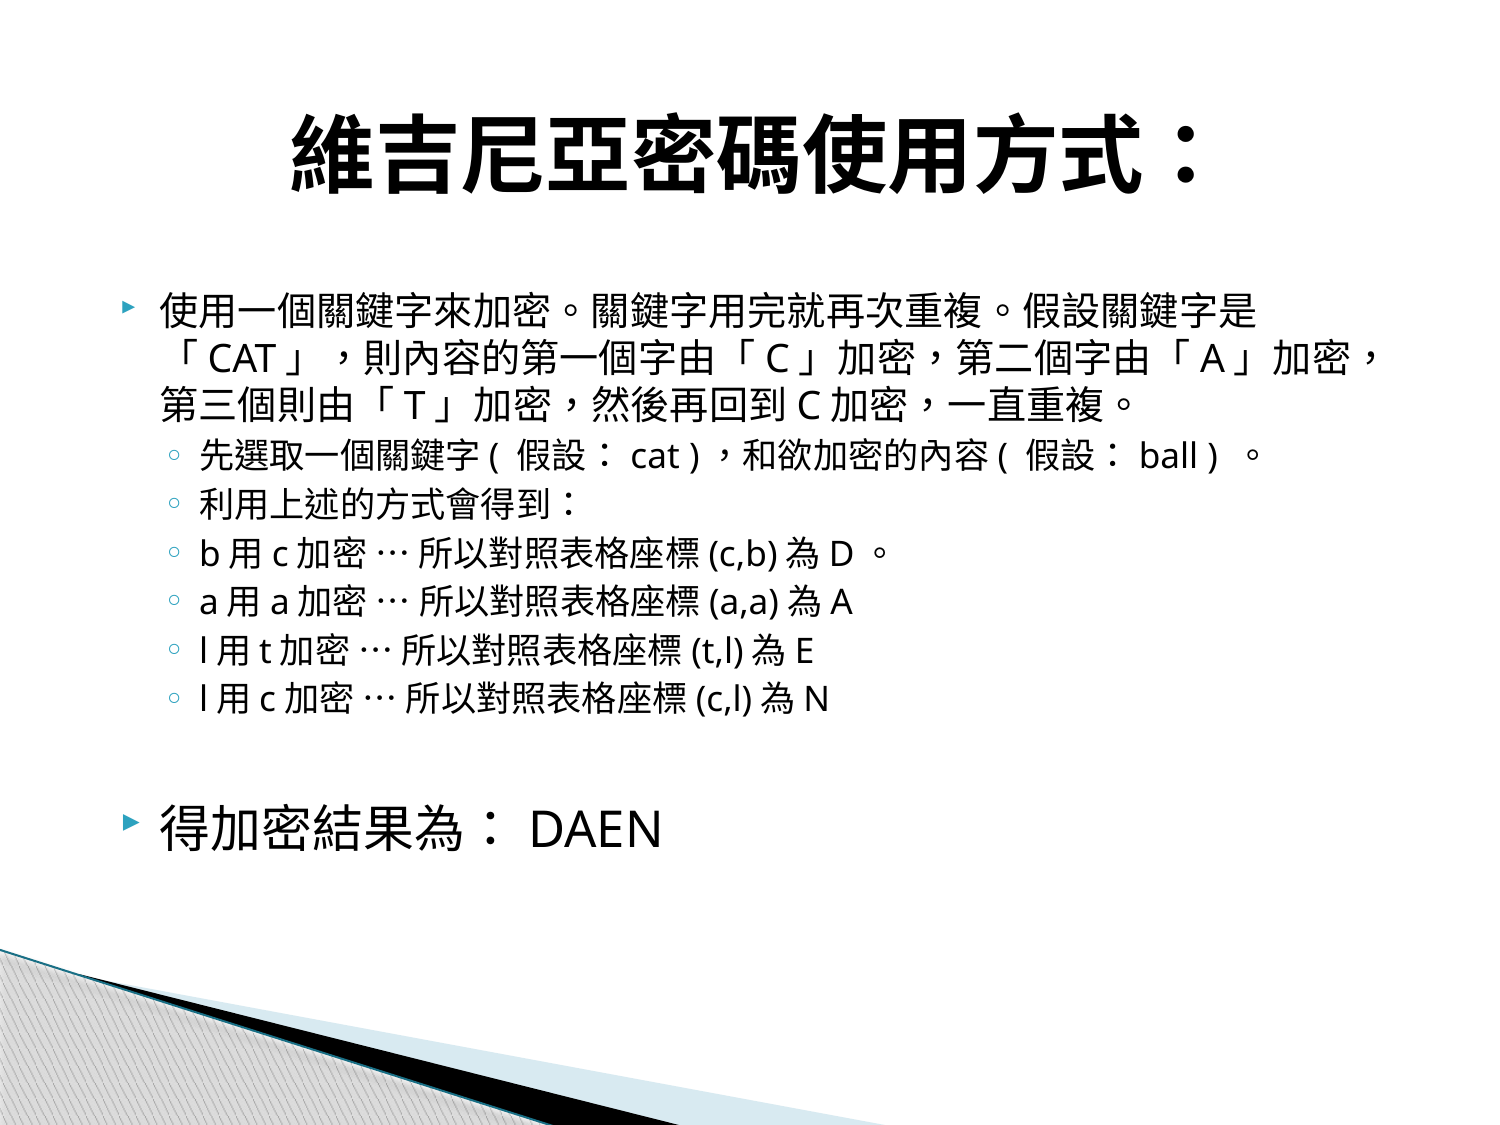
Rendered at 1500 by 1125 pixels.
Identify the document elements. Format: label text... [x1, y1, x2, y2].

list 使用一個關鍵字來加密。關鍵字用完就再次重複。假設關鍵字是「CAT」，則內容的第一個字由「C」加密，第二個字由「A」加密，第三個則由「T」加密，然後再回到C加密，一直重複。 先選取一個關鍵字( 假設：cat )，和欲加密的內容( 假設：ball ) 。 利用上述的方式會得到： b用c加密 … 所以對照表格座標(c,b)為D。 a用a加密 … 所以對照表格座標(a,a)為A l用t加密 … 所以對照表格座標(t,l)為E l用c加密 … 所以對照表格座標(c,l)為N 得加密結果為：DAEN [88, 278, 1431, 870]
title 維吉尼亞密碼使用方式： [88, 66, 1431, 239]
